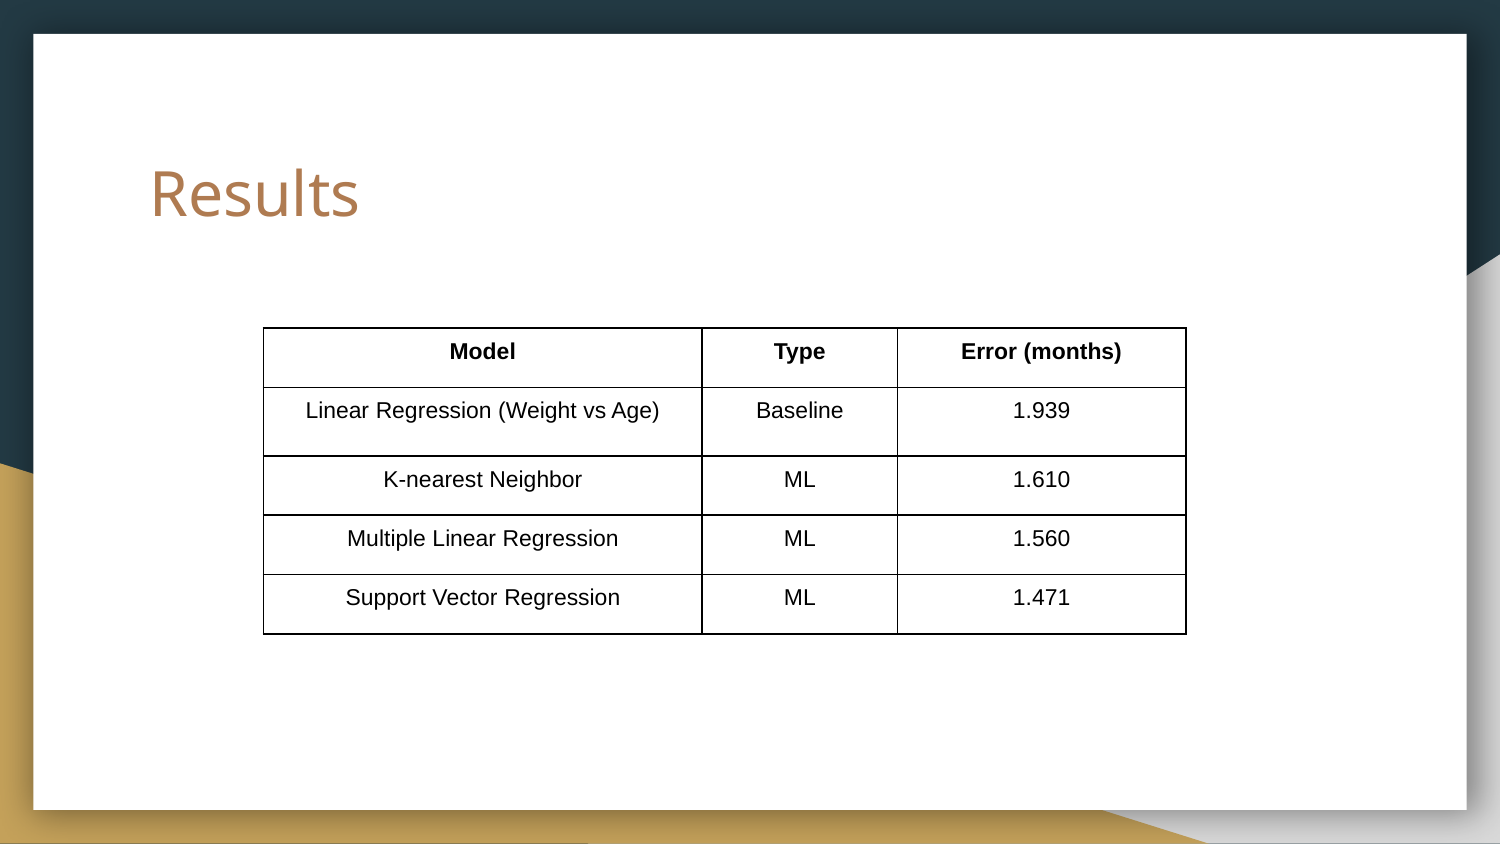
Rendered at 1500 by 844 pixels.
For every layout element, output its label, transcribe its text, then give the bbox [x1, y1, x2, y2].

table_cell 1.939 [898, 388, 1185, 455]
table_cell ML [703, 457, 897, 514]
table_cell 1.471 [898, 575, 1185, 633]
title Results [134, 138, 1366, 296]
table_cell Baseline [703, 388, 897, 455]
table_cell ML [703, 516, 897, 574]
table_header Type [703, 329, 897, 387]
table_header Model [264, 329, 701, 387]
table_cell ML [703, 575, 897, 633]
table_cell Linear Regression (Weight vs Age) [264, 388, 701, 455]
table_cell K-nearest Neighbor [264, 457, 701, 514]
table_header Error (months) [898, 329, 1185, 387]
table_cell 1.610 [898, 457, 1185, 514]
table_cell Multiple Linear Regression [264, 516, 701, 574]
table_cell 1.560 [898, 516, 1185, 574]
table_cell Support Vector Regression [264, 575, 701, 633]
